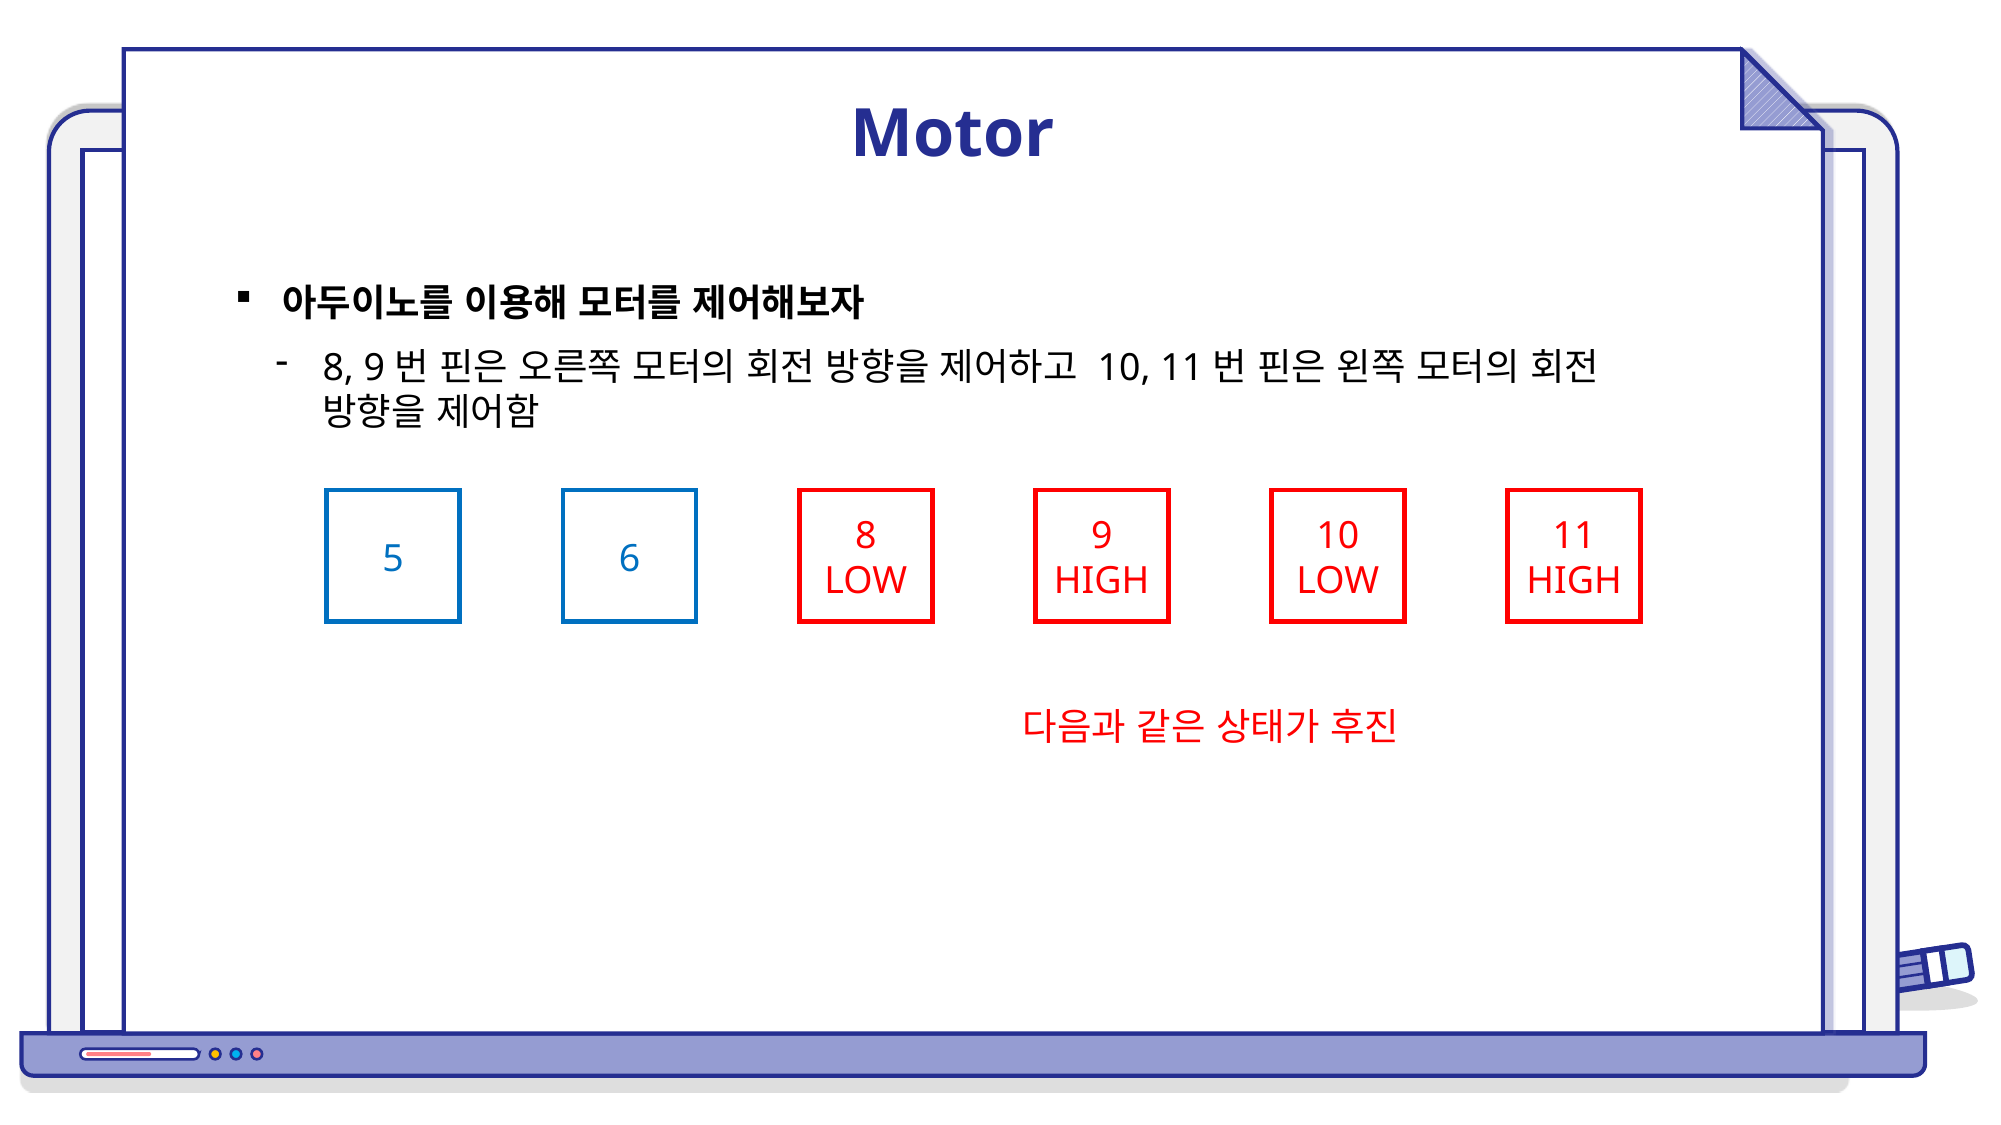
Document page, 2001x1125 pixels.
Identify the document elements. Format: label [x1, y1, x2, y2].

text_box [21, 49, 1979, 1076]
